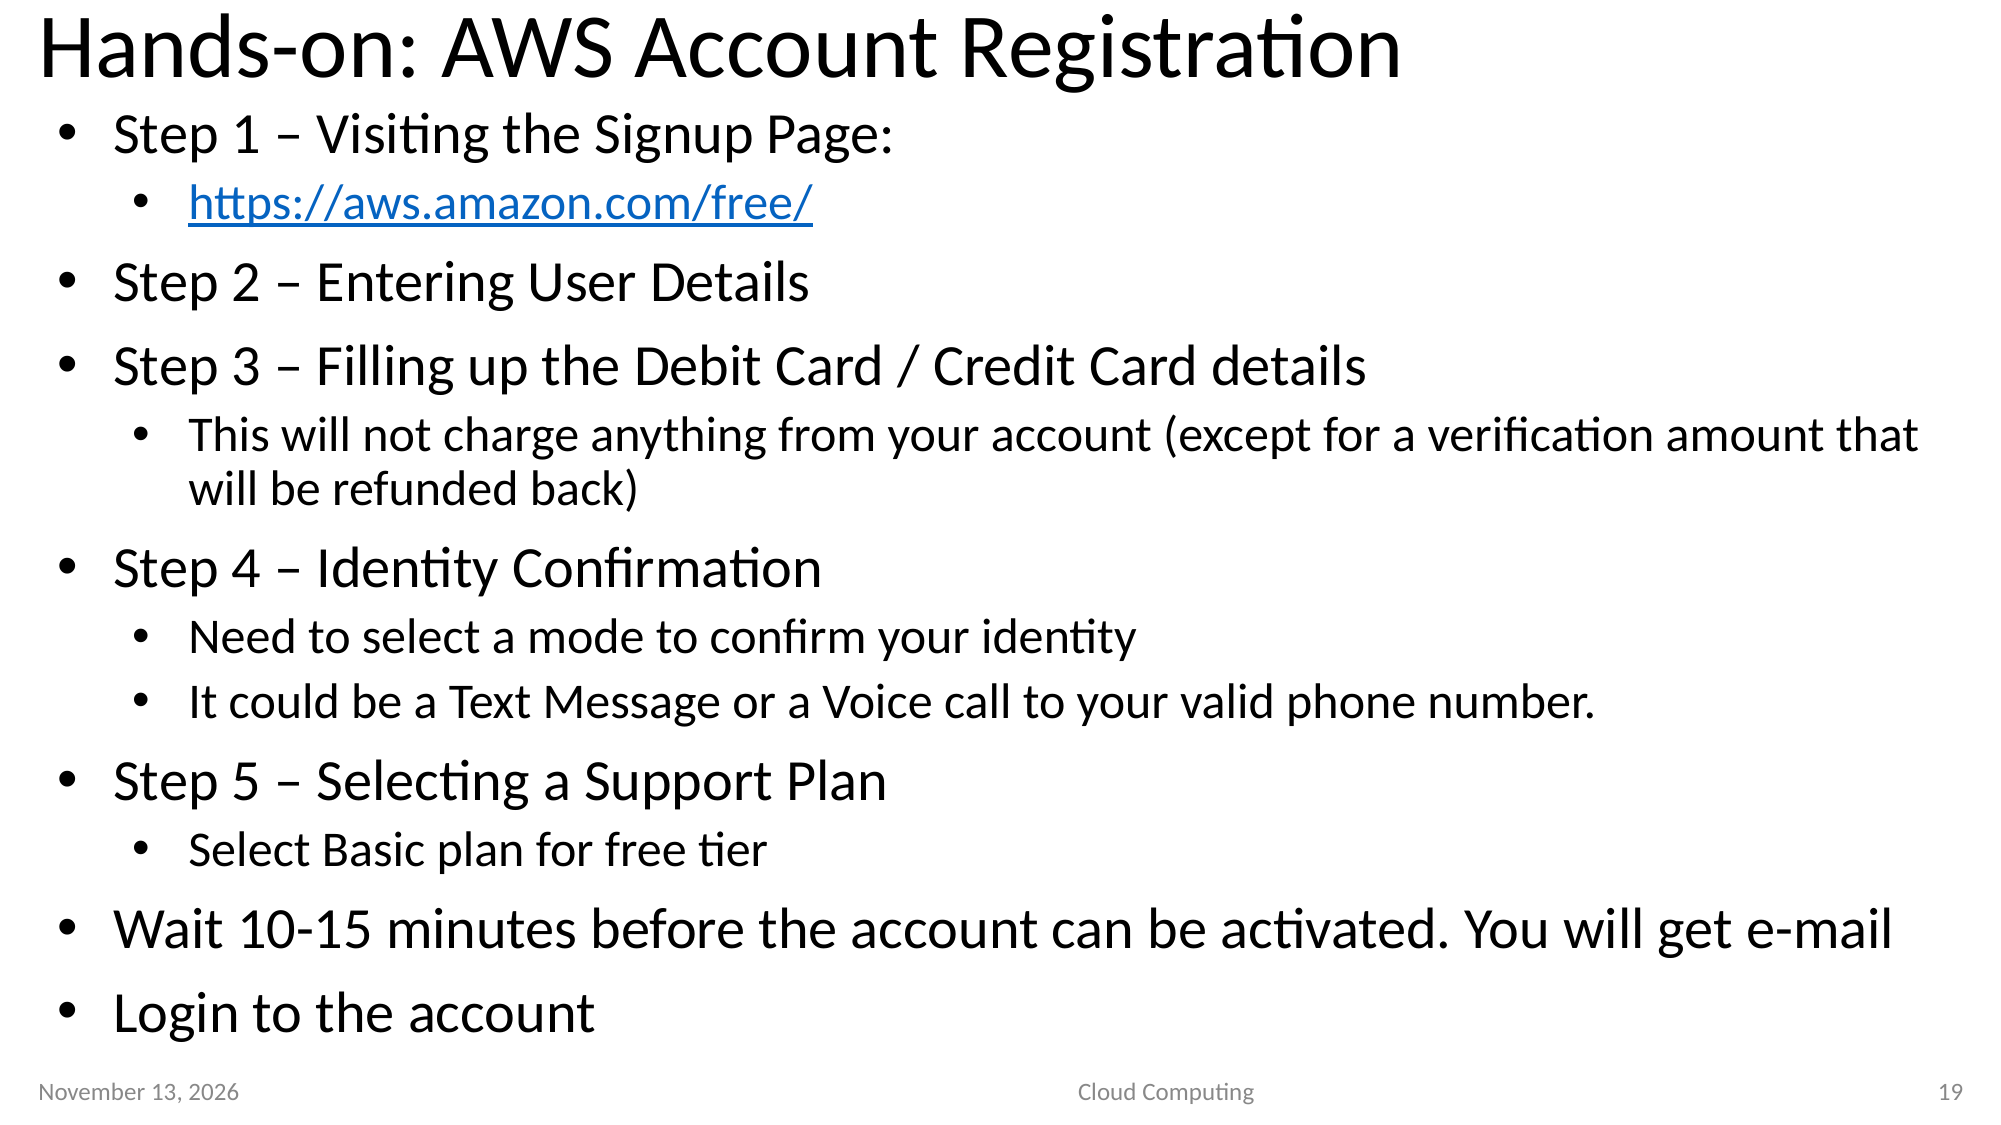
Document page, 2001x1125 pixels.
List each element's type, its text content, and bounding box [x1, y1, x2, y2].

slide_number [23, 1060, 474, 1121]
list Step 1 – Visiting the Signup Page: https://aws.amazon.com/free/ Step 2 – Entering User Details Step 3 – Filling up the Debit Card / Credit Card details This will not charge anything from your account (except for a verification amount that will be refunded back) Step 4 – Identity Confirmation Need to select a mode to confirm your identity It could be a Text Message or a Voice call to your valid phone number. Step 5 – Selecting a Support Plan Select Basic plan for free tier Wait 10-15 minutes before the account can be activated. You will get e-mail Login to the account [23, 95, 1979, 1061]
footer Cloud Computing [483, 1060, 1850, 1121]
title Hands-on: AWS Account Registration [23, 0, 1979, 95]
slide_number 19 [1859, 1060, 1979, 1121]
